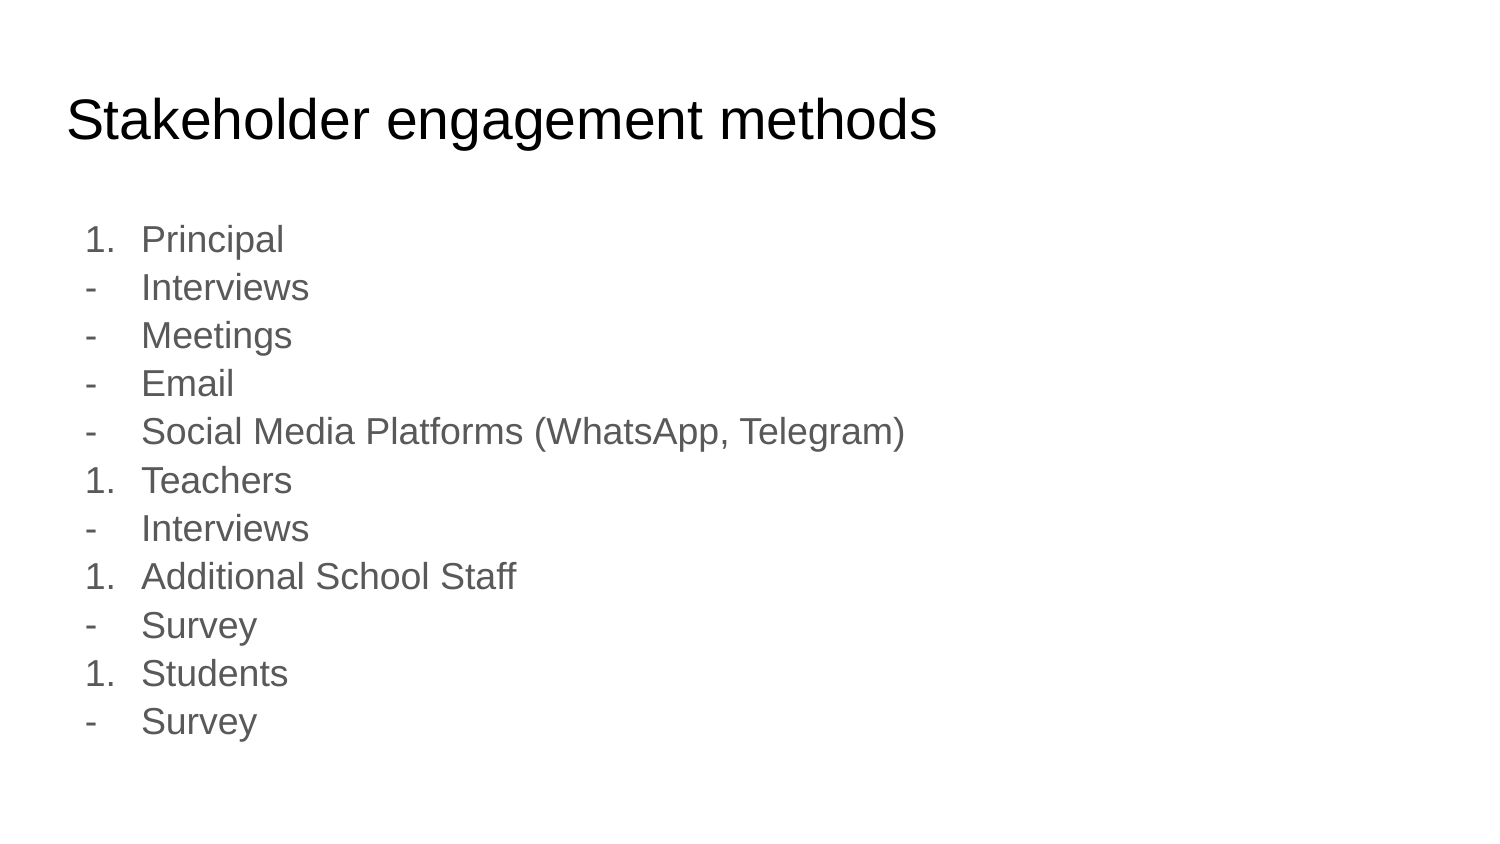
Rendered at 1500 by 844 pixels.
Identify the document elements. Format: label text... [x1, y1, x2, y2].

title Stakeholder engagement methods [51, 72, 1449, 167]
list Principal Interviews Meetings Email Social Media Platforms (WhatsApp, Telegram) Teachers Interviews Additional School Staff Survey Students Survey [51, 196, 1449, 836]
